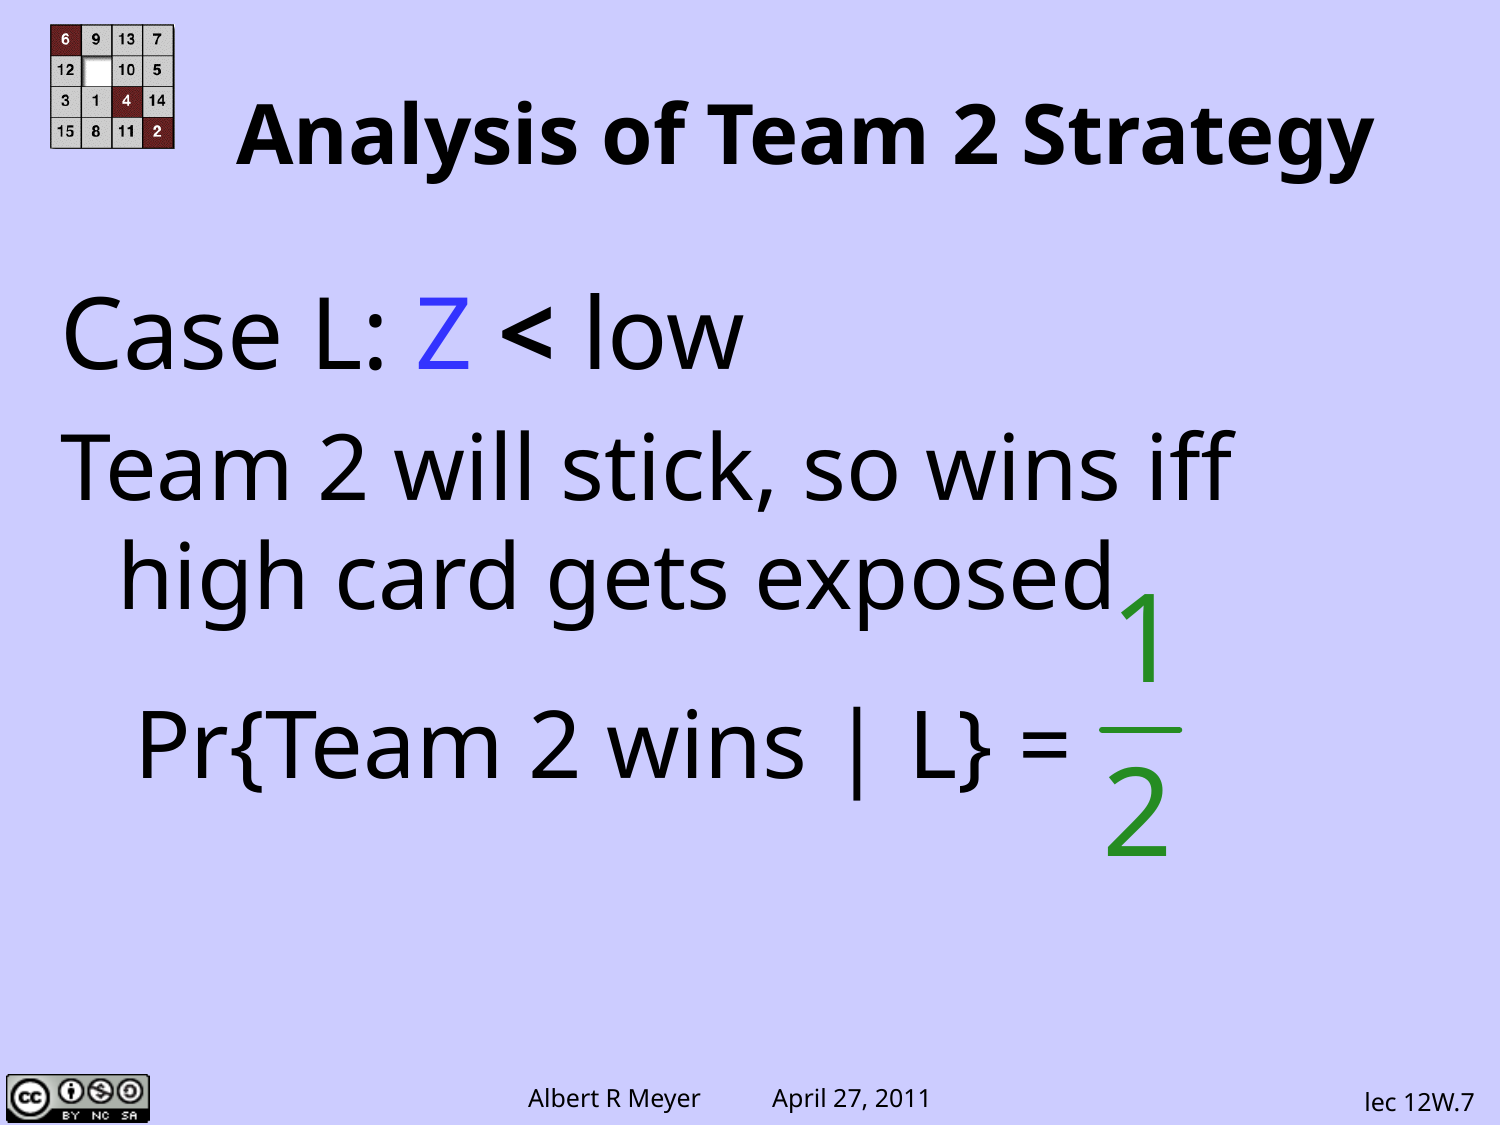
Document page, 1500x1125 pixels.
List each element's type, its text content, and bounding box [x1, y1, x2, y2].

list Case L: Z < low Team 2 will stick, so wins iff high card gets exposed Pr{Team 2 wins | L} = [45, 262, 1459, 826]
picture [50, 24, 175, 149]
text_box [1081, 544, 1205, 884]
slide_number lec 12W.7 [1239, 1078, 1491, 1120]
picture [6, 1074, 150, 1123]
text_box Analysis of Team 2 Strategy [187, 37, 1425, 225]
